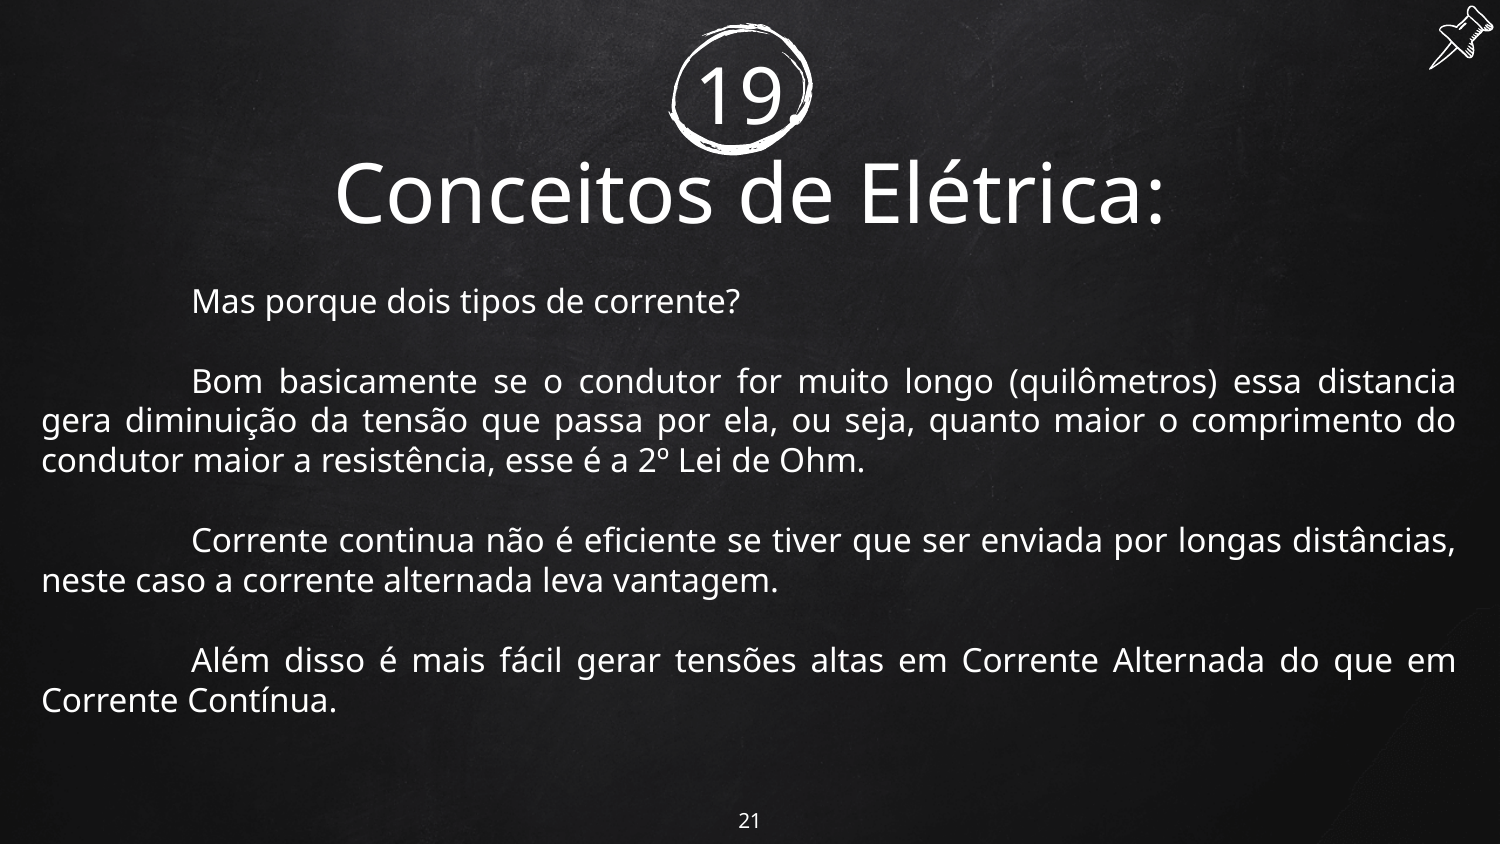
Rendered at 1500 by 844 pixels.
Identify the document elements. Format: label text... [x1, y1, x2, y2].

slide_number 21 [705, 792, 795, 844]
picture [684, 32, 804, 71]
text_box [668, 22, 813, 156]
text_box [1429, 5, 1494, 70]
subtitle Mas porque dois tipos de corrente? Bom basicamente se o condutor for muito longo (quilômetros) essa distancia gera diminuição da tensão que passa por ela, ou seja, quanto maior o comprimento do condutor maior a resistência, esse é a 2º Lei de Ohm. Corrente continua não é eficiente se tiver que ser enviada por longas distâncias, neste caso a corrente alternada leva vantagem. Além disso é mais fácil gerar tensões altas em Corrente Alternada do que em Corrente Contínua. [26, 225, 1474, 803]
picture [0, 0, 1500, 844]
title 19. Conceitos de Elétrica: [26, 71, 1474, 225]
